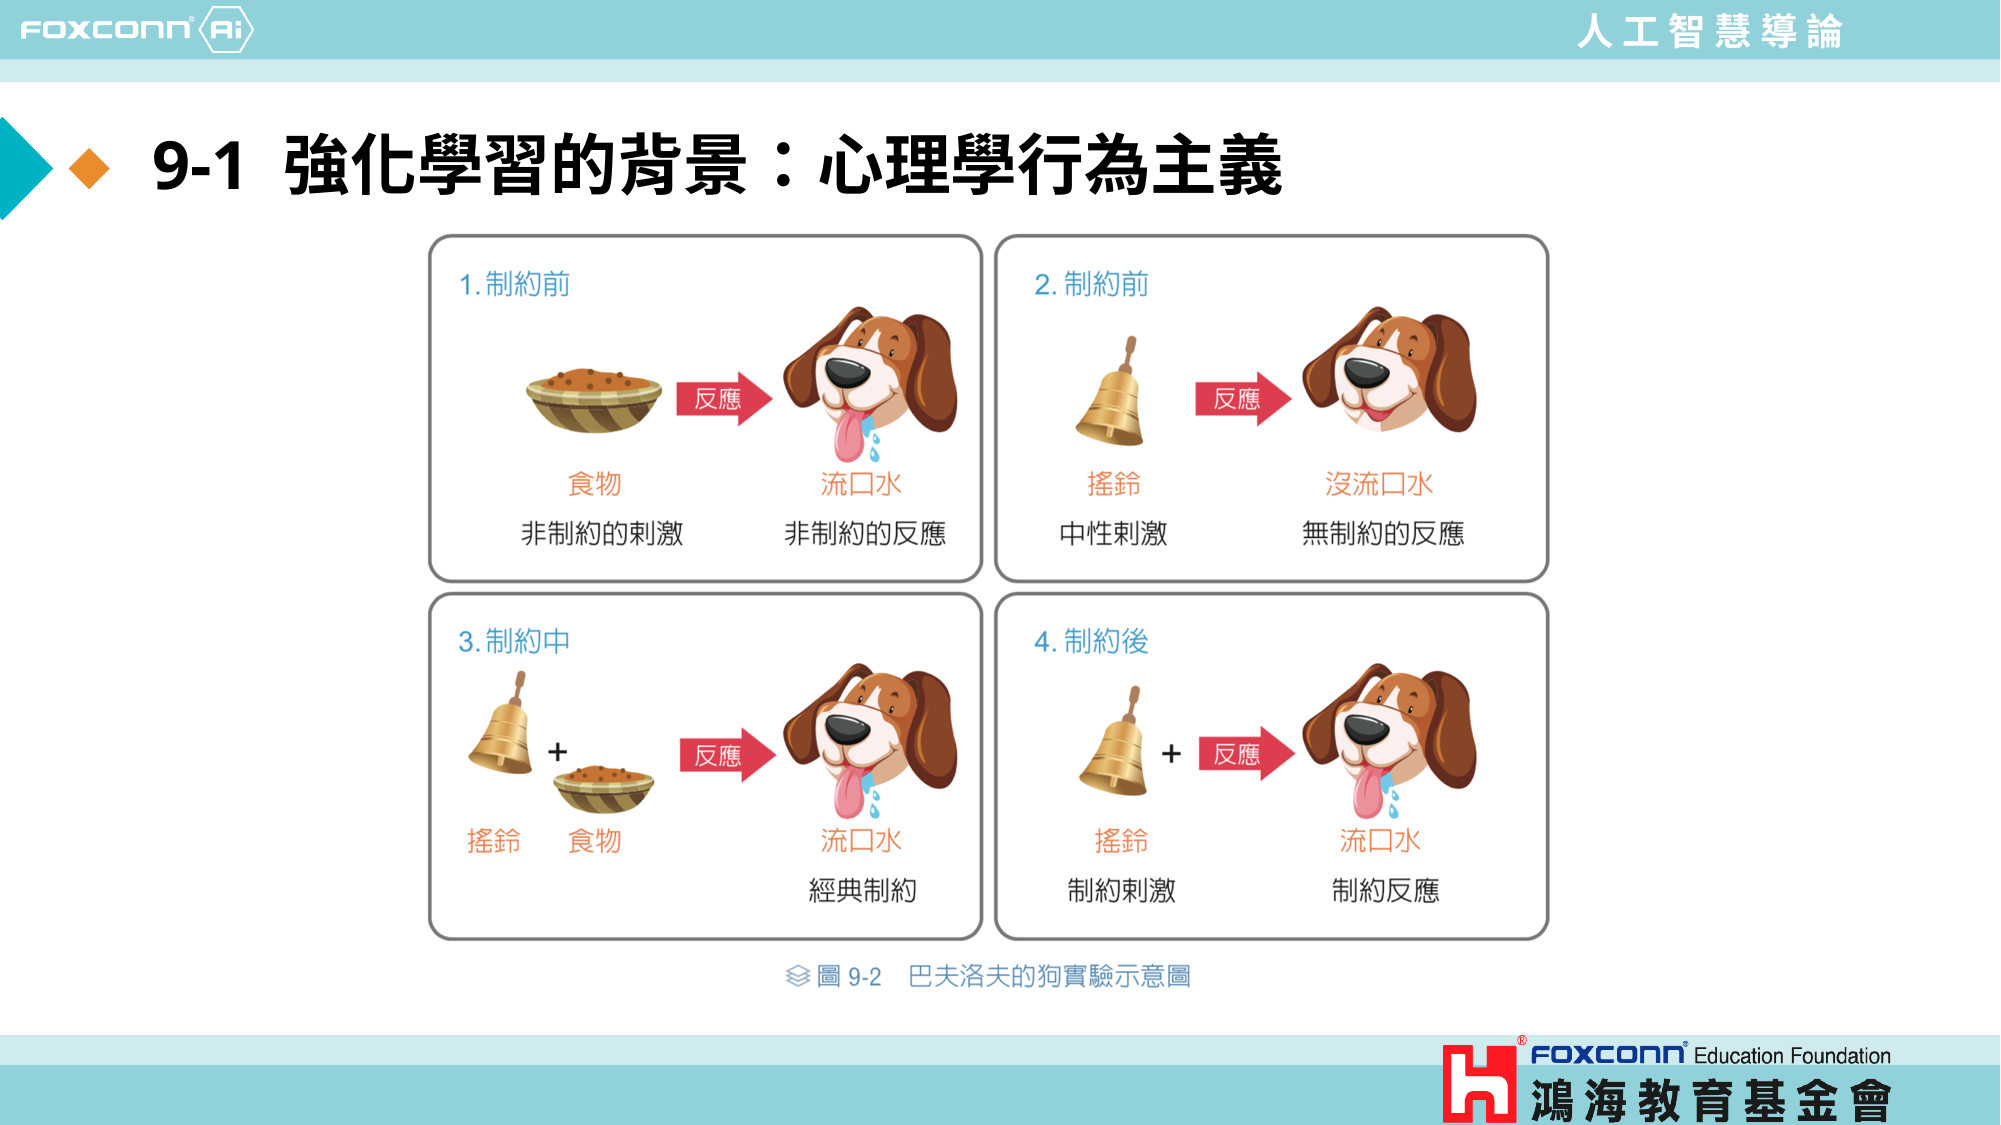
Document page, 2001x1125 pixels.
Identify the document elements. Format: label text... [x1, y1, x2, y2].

picture [393, 212, 1607, 1013]
picture [21, 6, 254, 53]
picture [1443, 1035, 1891, 1123]
list [137, 259, 1863, 1014]
title 9-1 強化學習的背景：心理學行為主義 [137, 124, 1863, 213]
